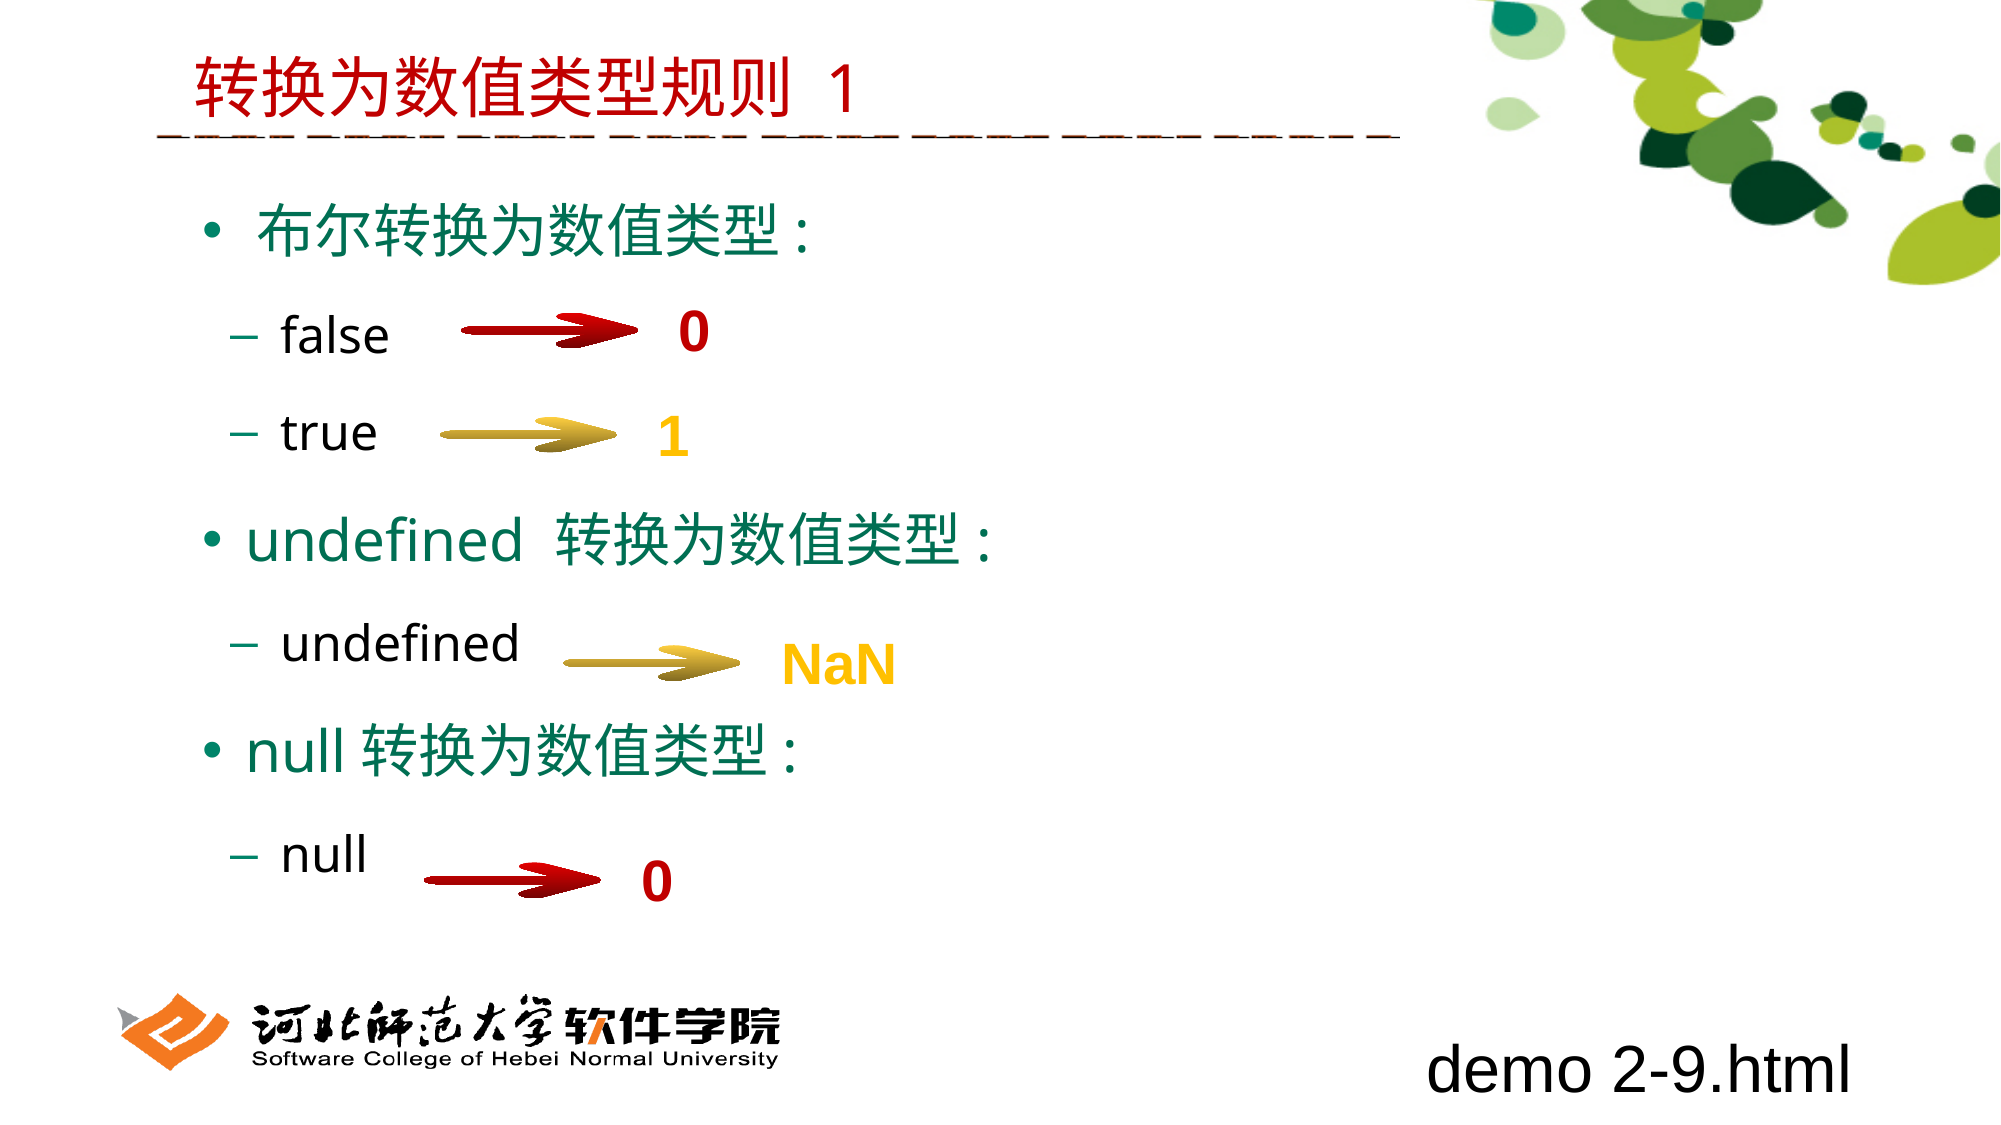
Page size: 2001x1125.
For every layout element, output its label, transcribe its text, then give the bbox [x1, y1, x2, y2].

picture [0, 0, 2001, 1125]
text_box [459, 310, 640, 351]
text_box 0 [626, 849, 846, 935]
text_box [438, 414, 619, 455]
list 转换为数值类型规则 1 [178, 38, 1523, 120]
list 布尔转换为数值类型: false true undefined 转换为数值类型: undefined null转换为数值类型: null [187, 152, 1782, 914]
text_box demo 2-9.html [1412, 1018, 1928, 1113]
text_box 1 [643, 404, 830, 489]
text_box [561, 643, 743, 683]
text_box NaN [766, 632, 953, 717]
text_box 0 [664, 299, 883, 385]
text_box [422, 860, 603, 900]
